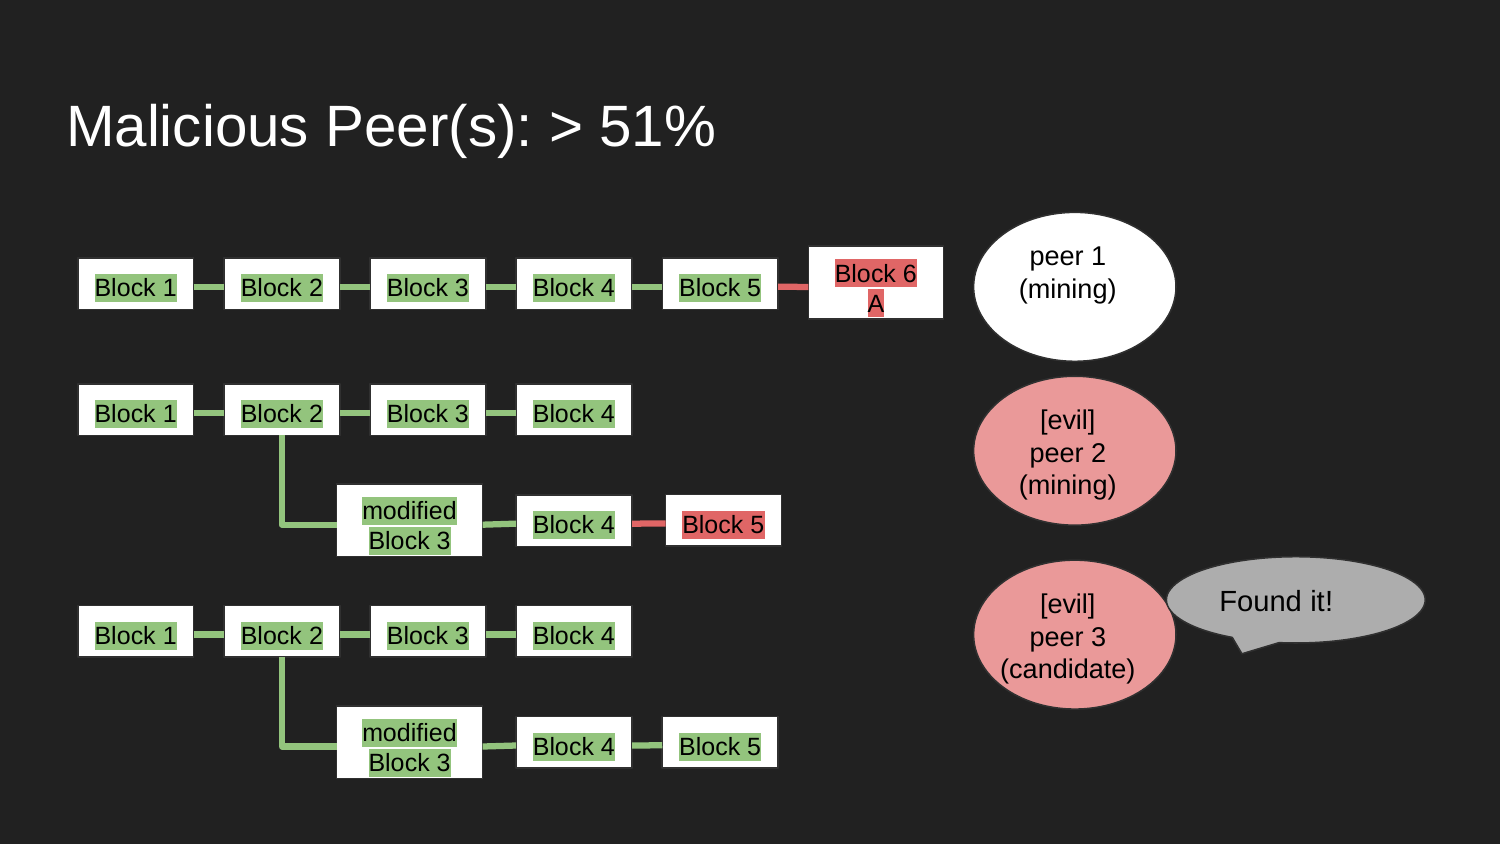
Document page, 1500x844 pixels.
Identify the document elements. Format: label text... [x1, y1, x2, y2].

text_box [223, 383, 341, 436]
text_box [515, 605, 633, 658]
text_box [336, 483, 483, 557]
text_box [515, 383, 633, 436]
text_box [281, 435, 337, 526]
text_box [77, 605, 194, 658]
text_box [665, 494, 782, 547]
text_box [661, 716, 779, 769]
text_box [369, 383, 487, 436]
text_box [223, 257, 341, 310]
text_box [973, 375, 1177, 526]
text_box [336, 705, 483, 779]
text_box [369, 605, 487, 658]
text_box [223, 605, 341, 658]
text_box Found it! [1181, 556, 1426, 654]
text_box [281, 657, 337, 747]
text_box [662, 257, 779, 310]
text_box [77, 257, 194, 310]
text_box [973, 212, 1177, 362]
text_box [515, 494, 633, 547]
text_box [515, 257, 633, 310]
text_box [77, 383, 194, 436]
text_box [515, 716, 633, 769]
title Malicious Peer(s): > 51% [51, 72, 1449, 167]
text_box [973, 559, 1177, 710]
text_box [369, 257, 487, 310]
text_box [808, 245, 944, 320]
